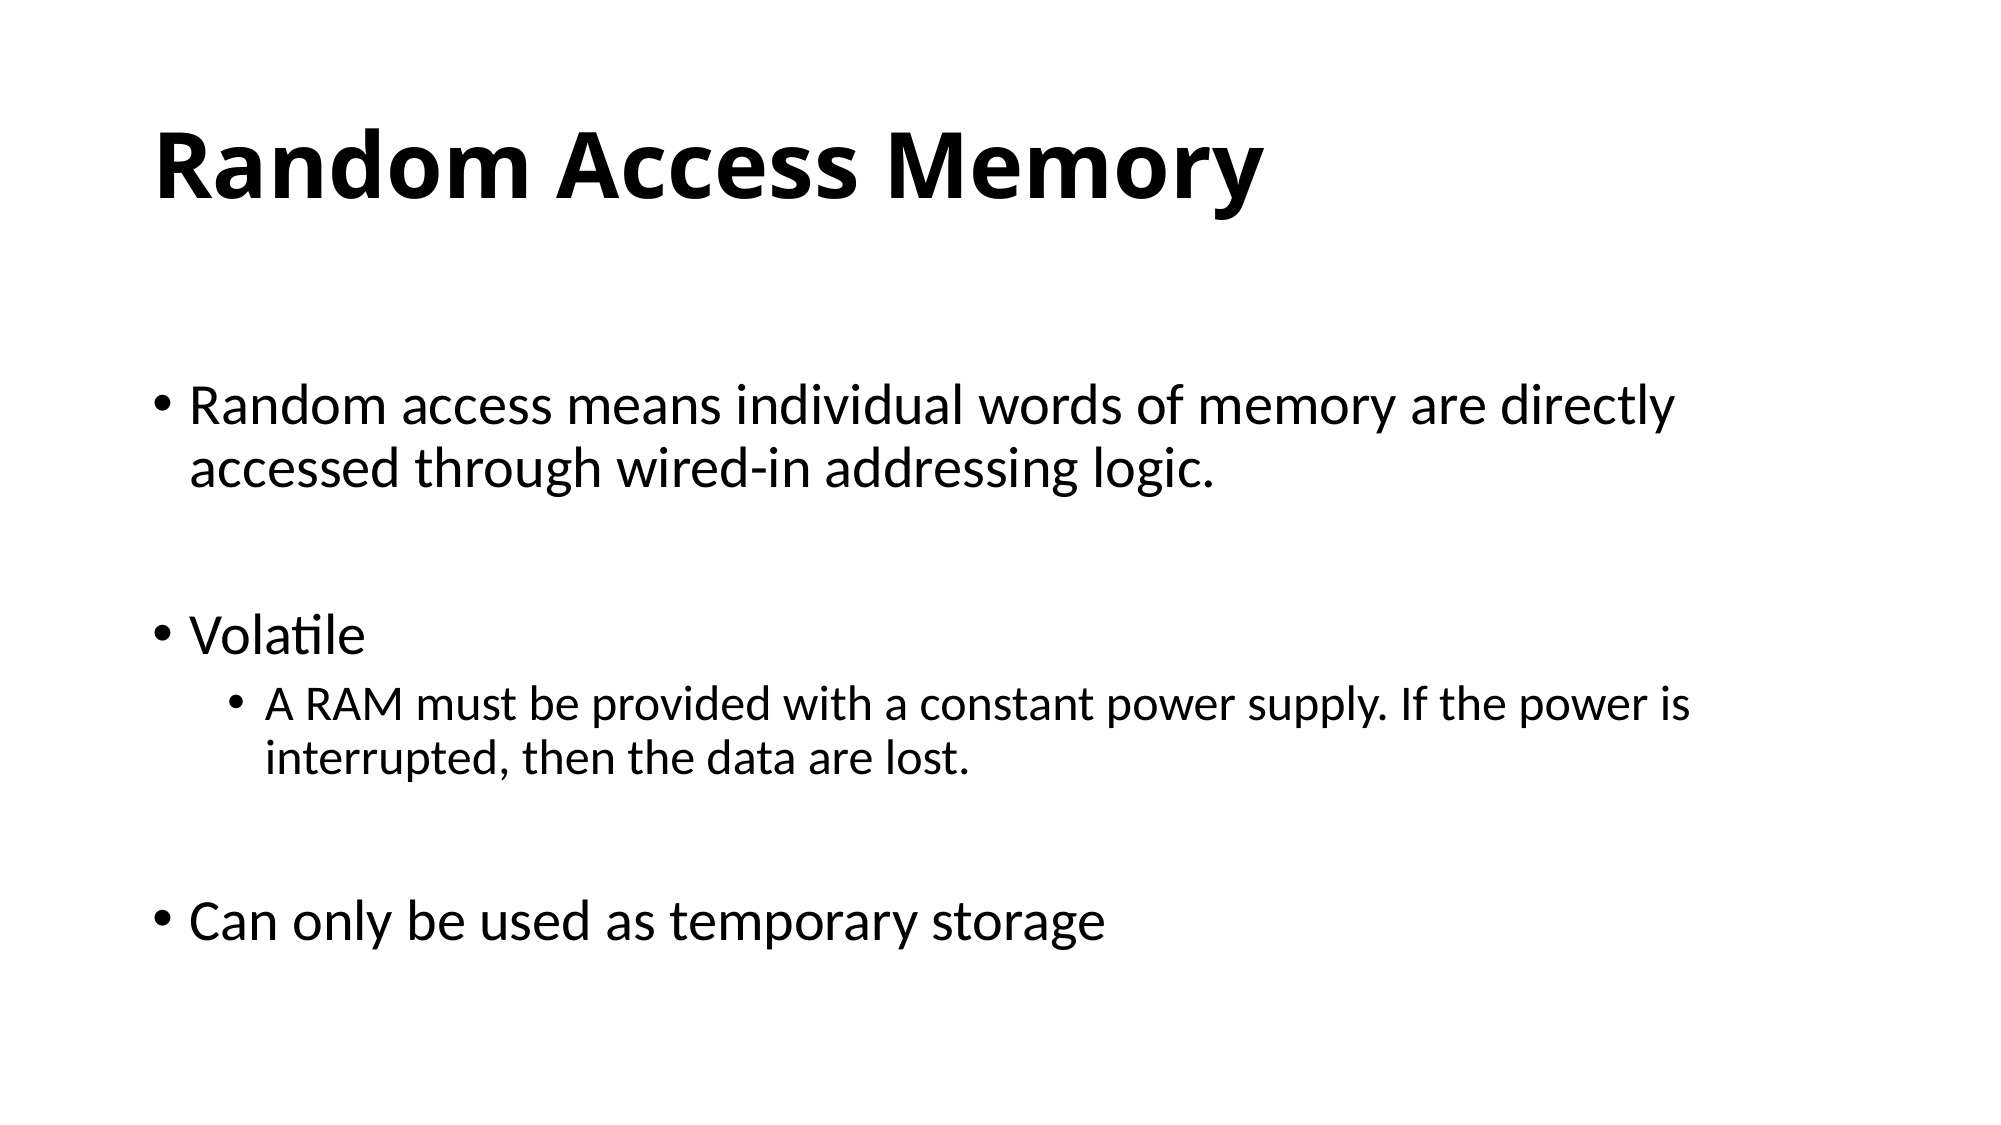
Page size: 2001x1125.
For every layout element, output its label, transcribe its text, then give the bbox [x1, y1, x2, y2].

list Random access means individual words of memory are directly accessed through wired-in addressing logic. Volatile A RAM must be provided with a constant power supply. If the power is interrupted, then the data are lost. Can only be used as temporary storage [137, 366, 1863, 1081]
title Random Access Memory [137, 59, 1863, 278]
